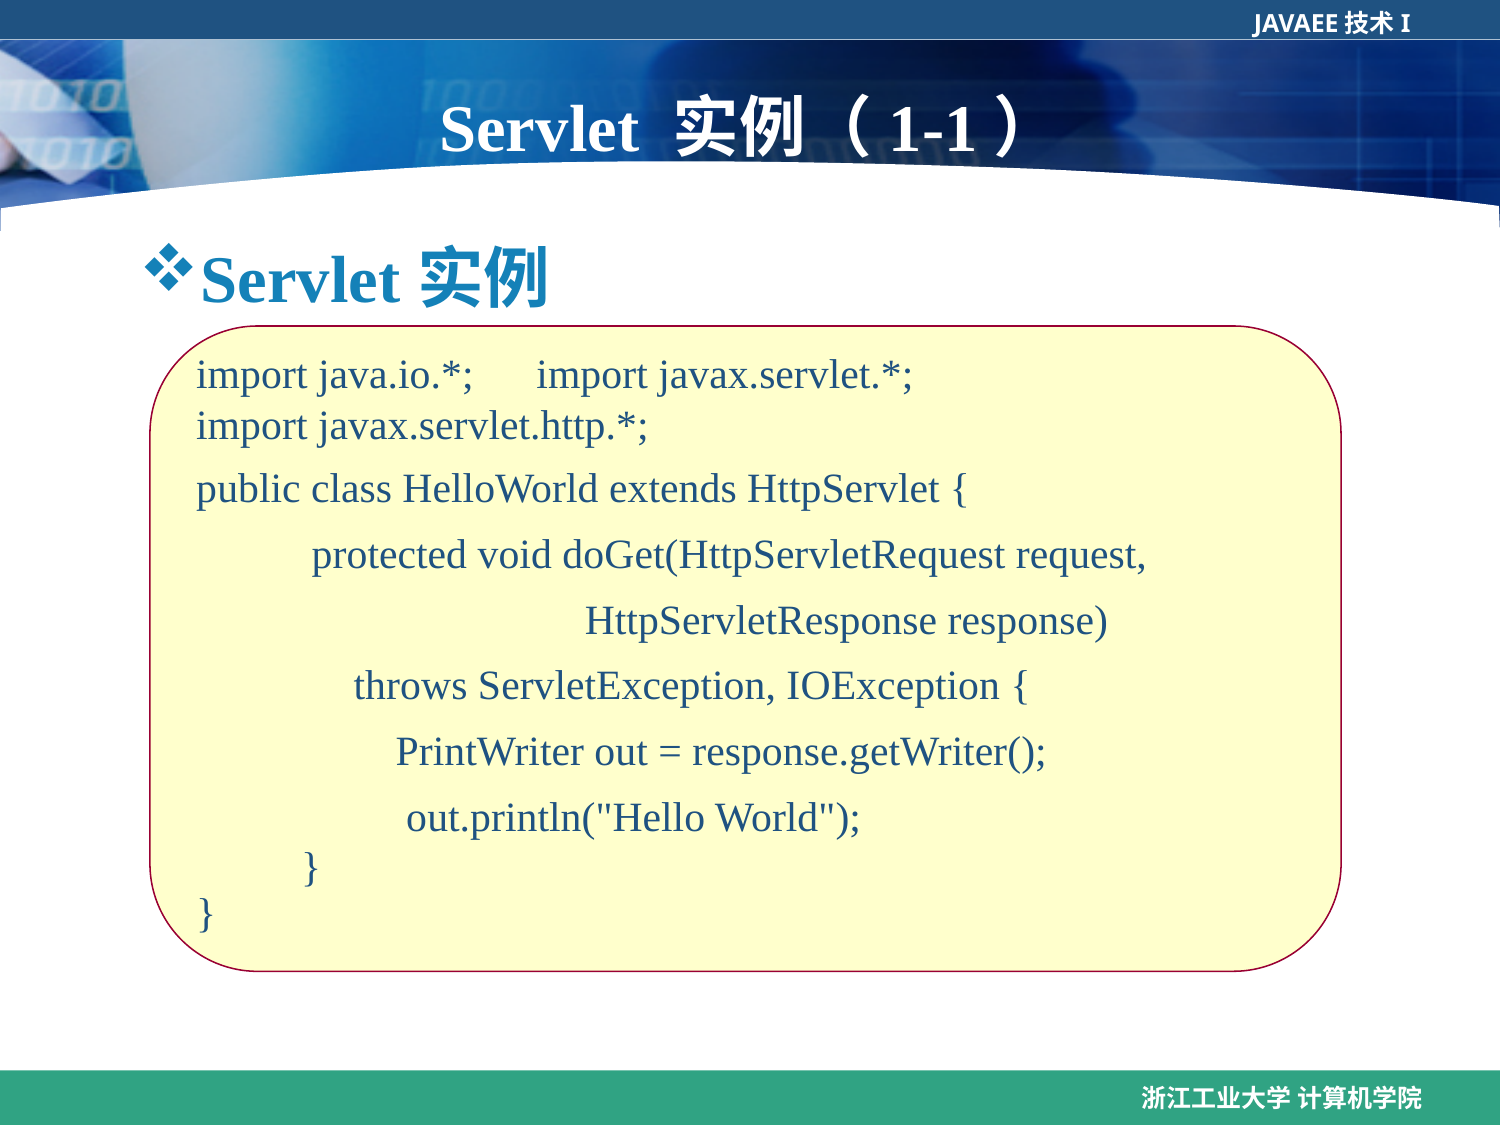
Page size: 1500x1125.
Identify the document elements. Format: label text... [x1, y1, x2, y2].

list Servlet实例 [124, 212, 1363, 1013]
text_box import java.io.*; import javax.servlet.*; import javax.servlet.http.*; public class HelloWorld extends HttpServlet { protected void doGet(HttpServletRequest request, HttpServletResponse response) throws ServletException, IOException { PrintWriter out = response.getWriter(); out.println("Hello World"); } } [149, 325, 1342, 972]
title Servlet 实例（1-1） [112, 62, 1388, 188]
picture [0, 40, 1500, 208]
